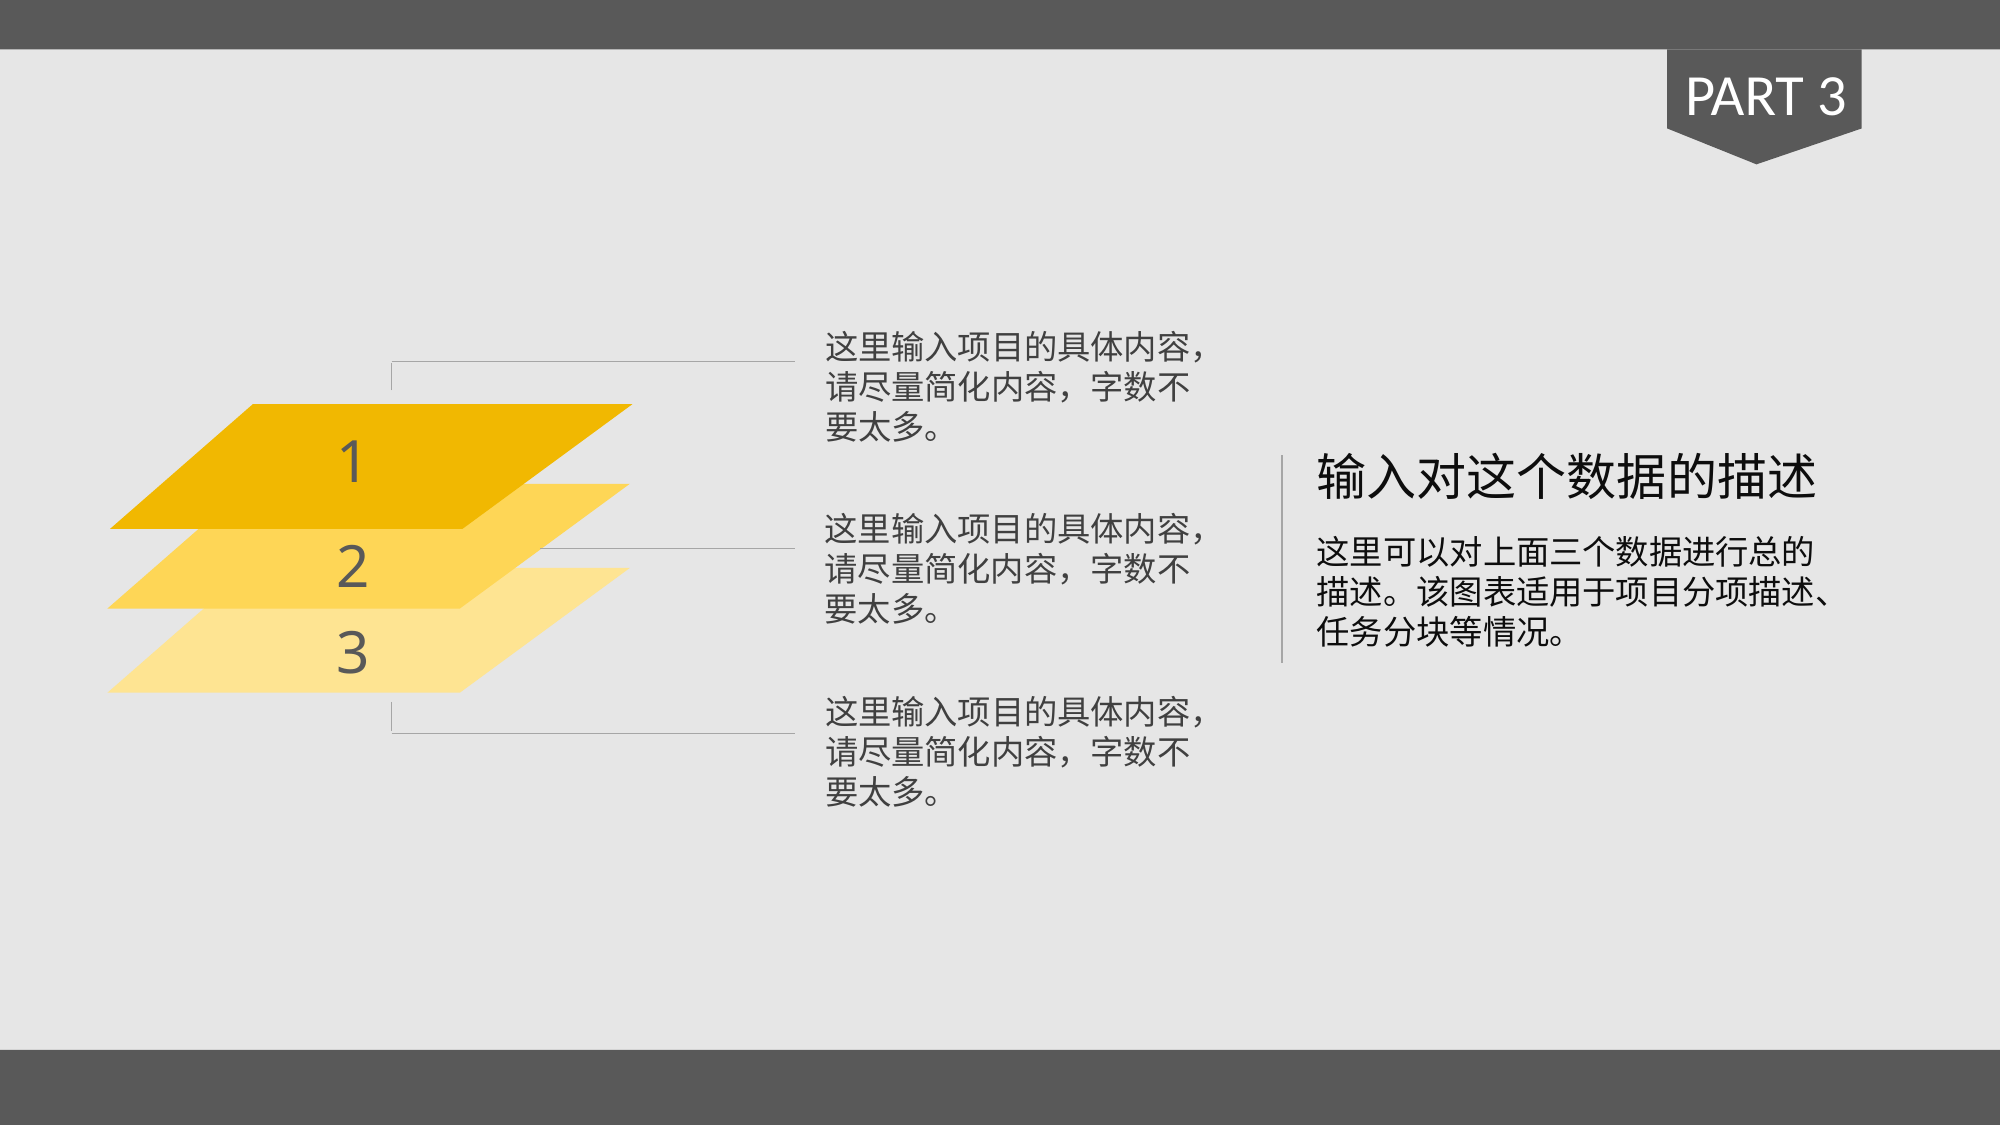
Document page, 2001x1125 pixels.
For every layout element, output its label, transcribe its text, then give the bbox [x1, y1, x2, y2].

text_box 这里可以对上面三个数据进行总的描述。该图表适用于项目分项描述、任务分块等情况。 [1302, 523, 1840, 659]
text_box 输入对这个数据的描述 [1302, 438, 1851, 513]
text_box [0, 1049, 2000, 1125]
text_box 这里输入项目的具体内容，请尽量简化内容，字数不要太多。 [810, 500, 1213, 636]
text_box [392, 567, 630, 693]
text_box [107, 483, 630, 609]
text_box [110, 404, 633, 529]
text_box [0, 0, 2000, 50]
text_box [107, 609, 321, 693]
text_box 2 [321, 521, 392, 607]
text_box 1 [321, 416, 392, 502]
text_box PART 3 [1670, 49, 1876, 135]
text_box [1683, 135, 1843, 165]
text_box 3 [321, 608, 392, 693]
text_box 这里输入项目的具体内容，请尽量简化内容，字数不要太多。 [810, 318, 1213, 454]
text_box 这里输入项目的具体内容，请尽量简化内容，字数不要太多。 [810, 683, 1213, 819]
